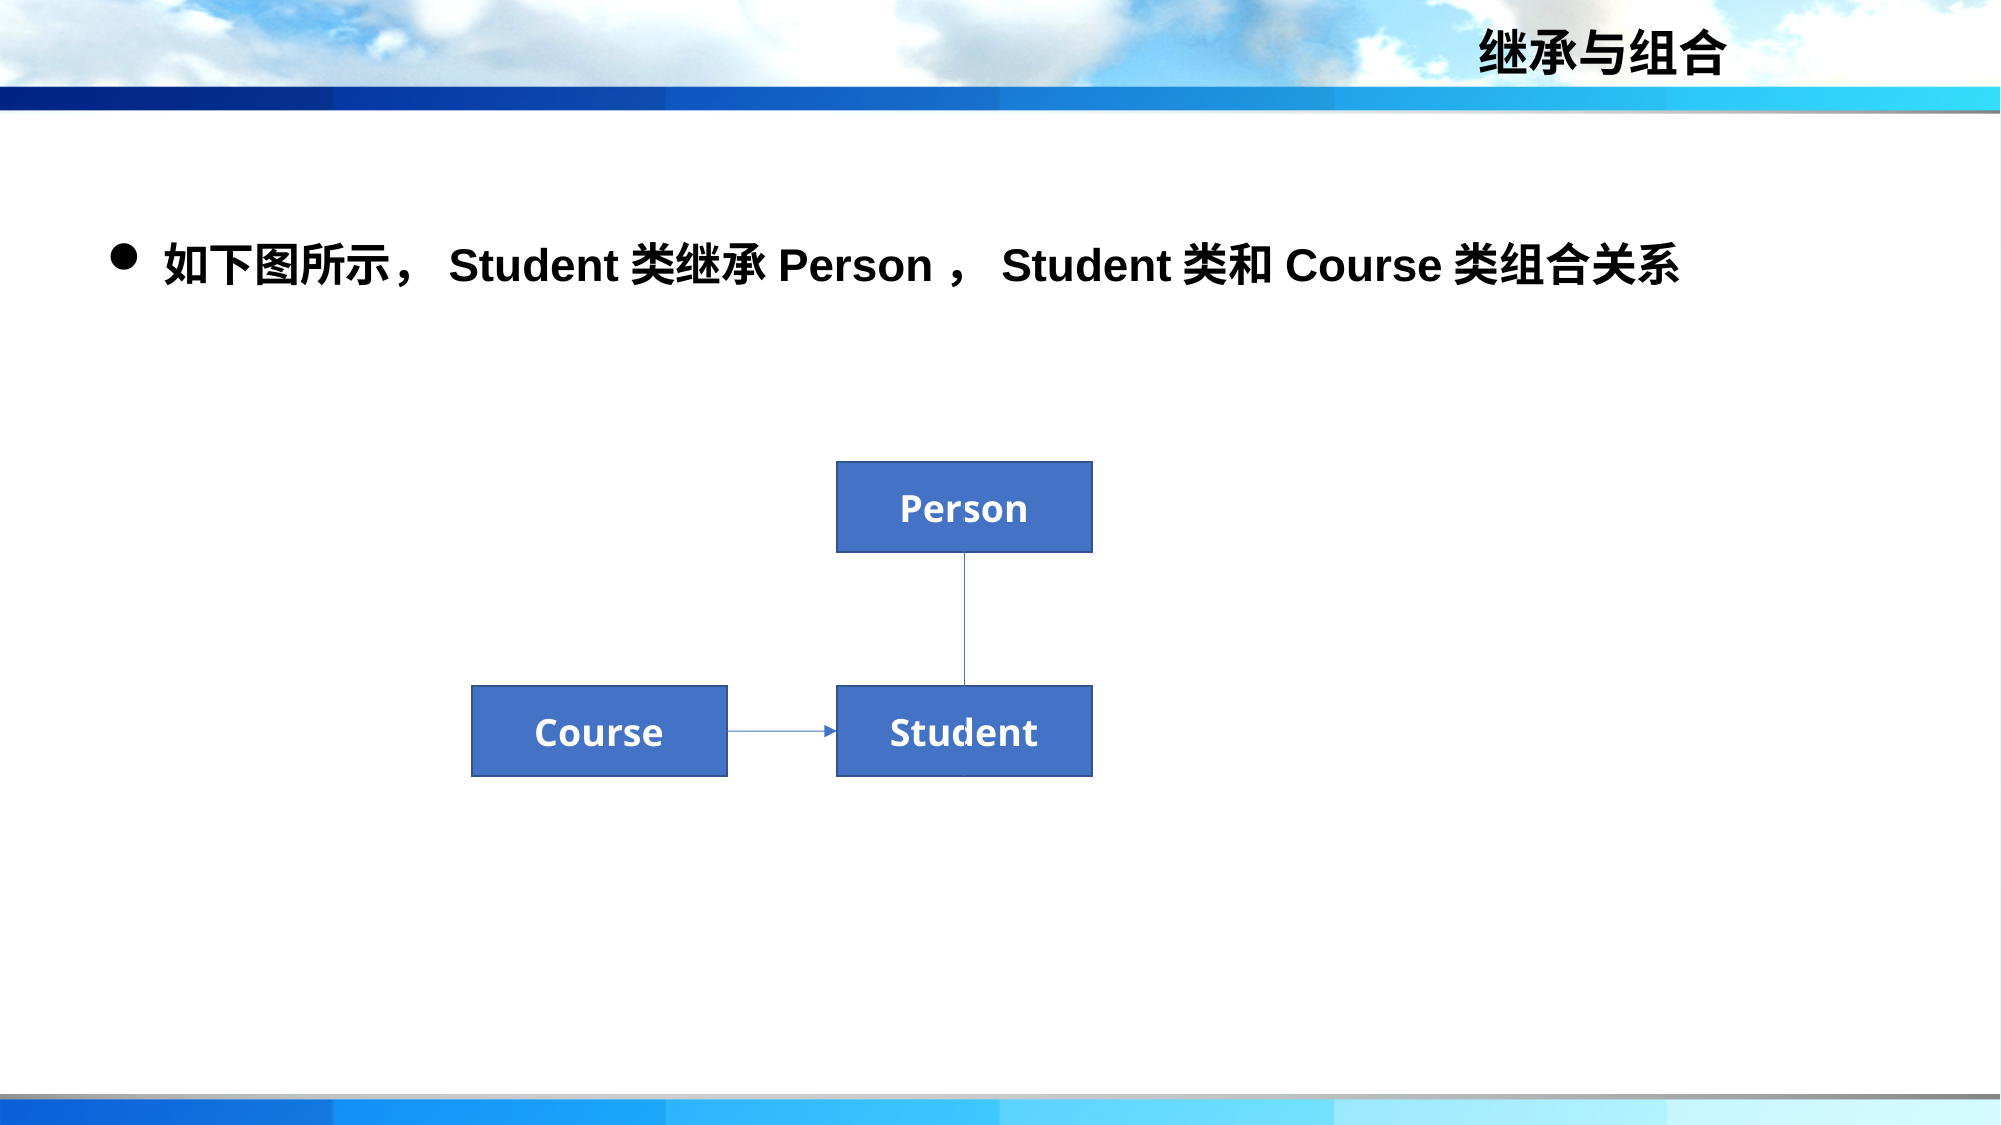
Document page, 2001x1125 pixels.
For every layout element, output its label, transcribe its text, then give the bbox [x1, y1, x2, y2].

text_box Person [836, 461, 1093, 553]
picture [0, 0, 2001, 1125]
text_box Course [471, 685, 728, 777]
text_box Student [836, 685, 1093, 777]
text_box [389, 429, 1285, 854]
text_box 如下图所示，Student类继承Person，Student类和Course类组合关系 [92, 216, 1760, 429]
text_box 继承与组合 [1462, 14, 1743, 89]
